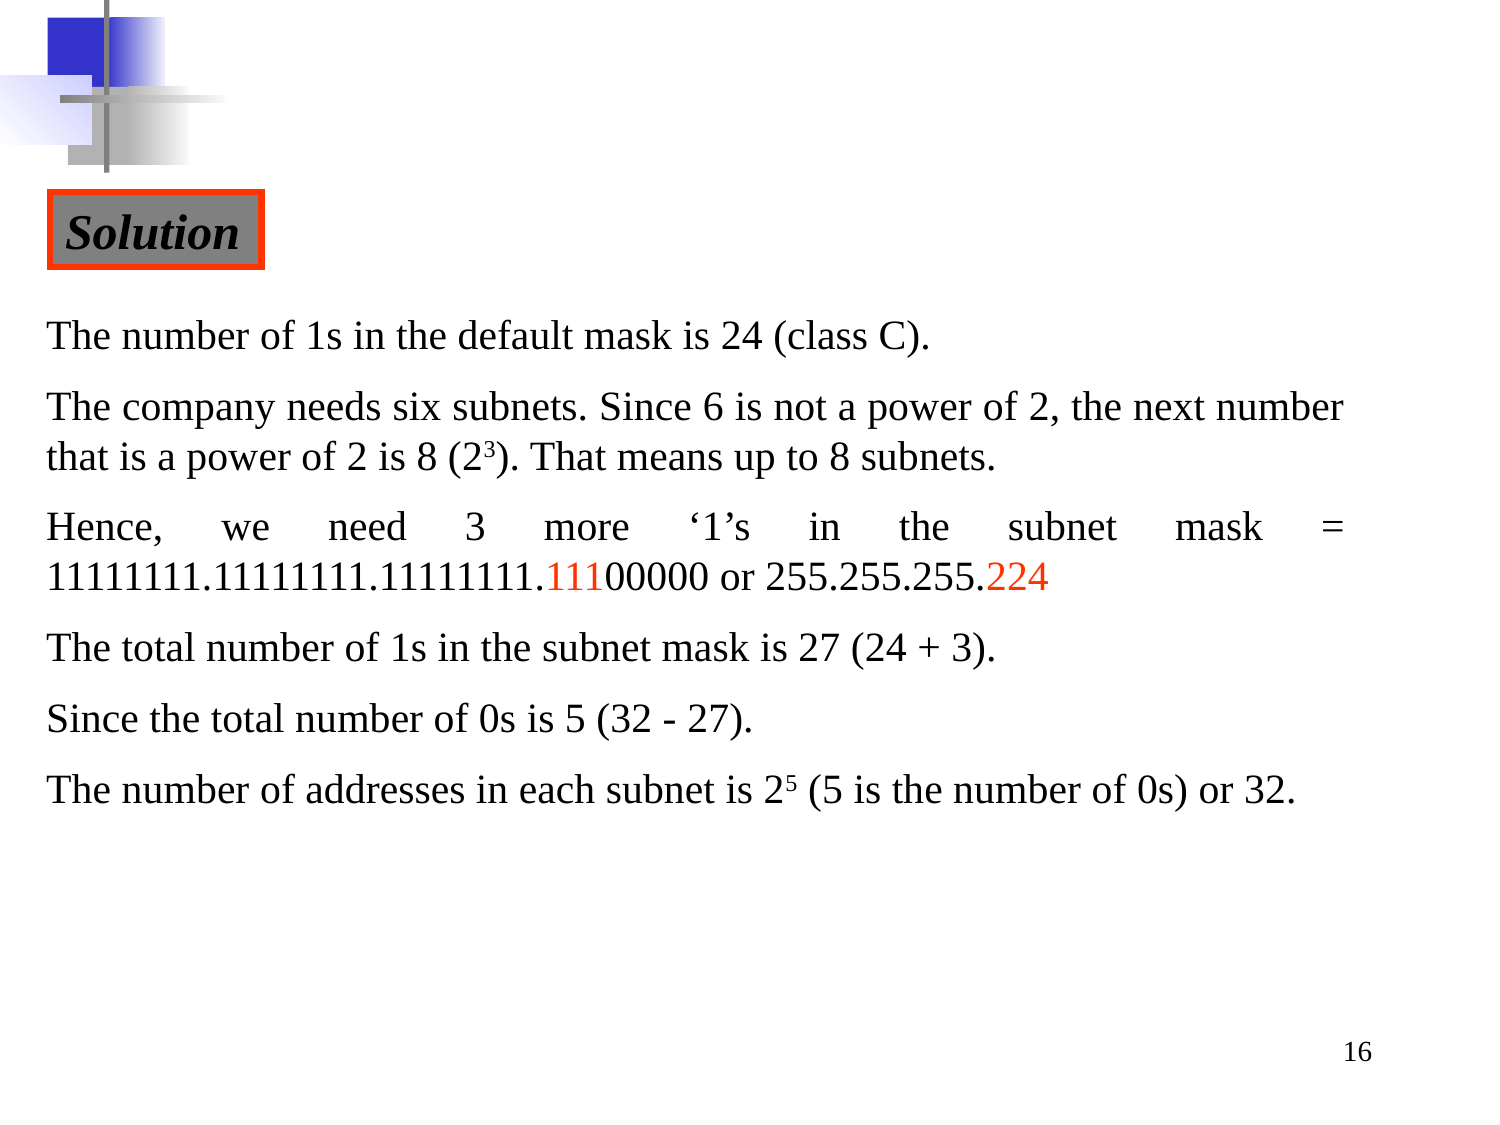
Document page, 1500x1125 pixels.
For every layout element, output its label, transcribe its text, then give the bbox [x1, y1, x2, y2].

text_box ‹#› [1074, 1024, 1388, 1100]
text_box The number of 1s in the default mask is 24 (class C). The company needs six subnets. Since 6 is not a power of 2, the next number that is a power of 2 is 8 (23). That means up to 8 subnets. Hence, we need 3 more ‘1’s in the subnet mask = 11111111.11111111.11111111.11100000 or 255.255.255.224 The total number of 1s in the subnet mask is 27 (24 + 3). Since the total number of 0s is 5 (32 - 27). The number of addresses in each subnet is 25 (5 is the number of 0s) or 32. [31, 299, 1361, 870]
text_box Solution [50, 191, 262, 267]
